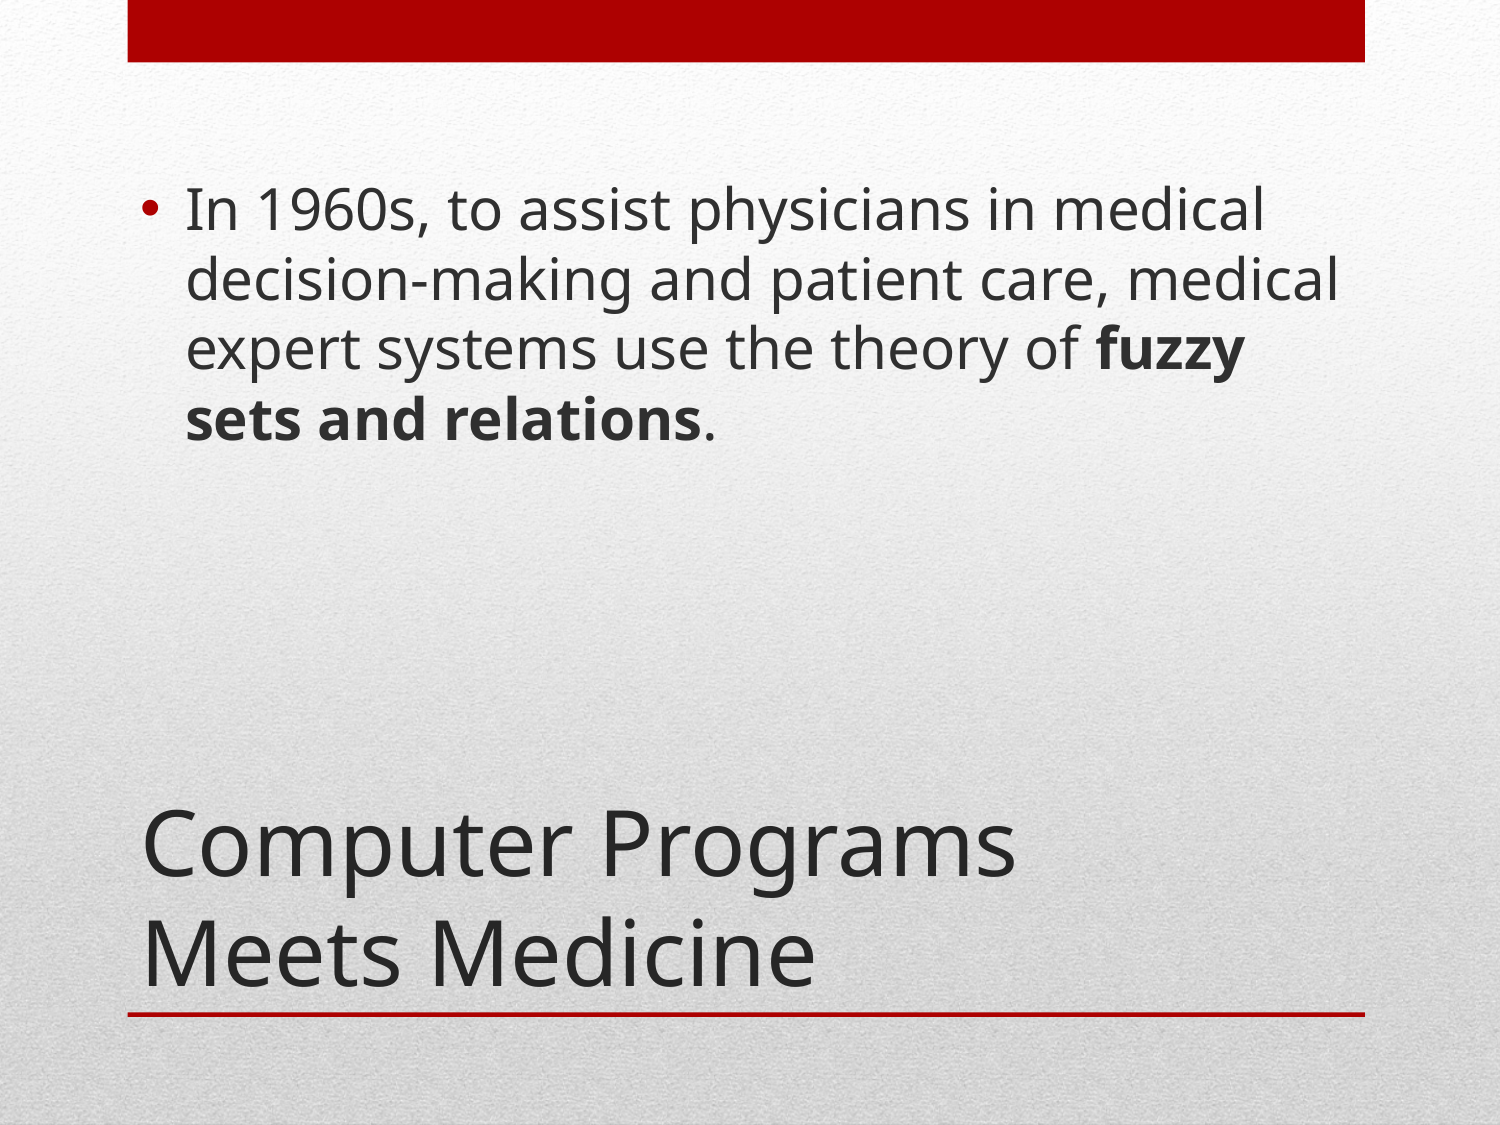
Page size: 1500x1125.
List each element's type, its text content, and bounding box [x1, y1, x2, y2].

title Computer Programs Meets Medicine [125, 750, 1238, 1013]
list In 1960s, to assist physicians in medical decision-making and patient care, medical expert systems use the theory of fuzzy sets and relations. [125, 112, 1363, 750]
